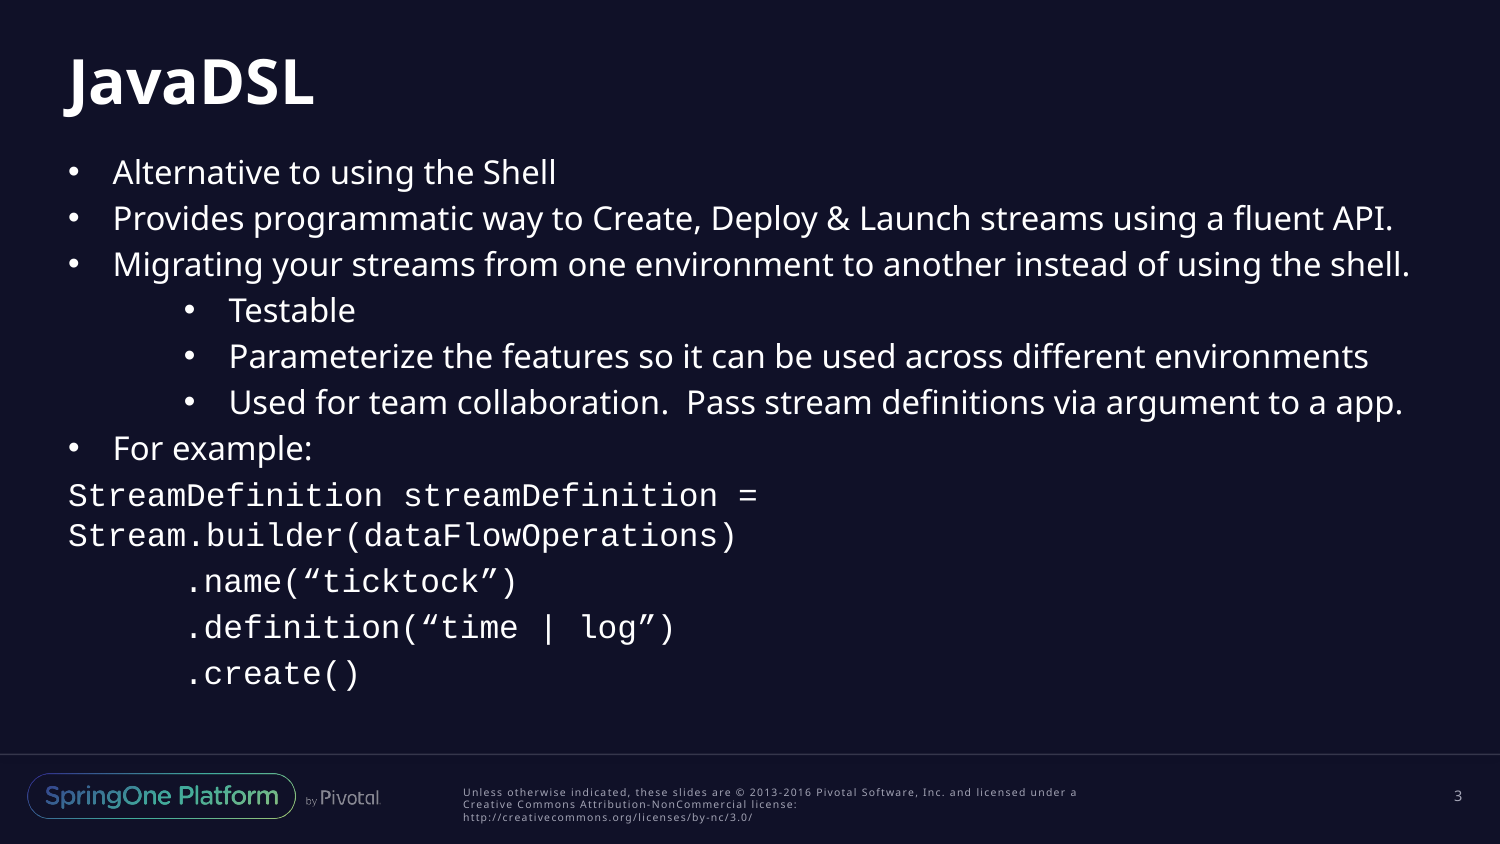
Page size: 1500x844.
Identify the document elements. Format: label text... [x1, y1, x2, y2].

slide_number 3 [1330, 774, 1478, 820]
list Alternative to using the Shell Provides programmatic way to Create, Deploy & Launch streams using a fluent API. Migrating your streams from one environment to another instead of using the shell. Testable Parameterize the features so it can be used across different environments Used for team collaboration. Pass stream definitions via argument to a app. For example: StreamDefinition streamDefinition = Stream.builder(dataFlowOperations) .name(“ticktock”) .definition(“time | log”) .create() [53, 143, 1448, 701]
title JavaDSL [53, 27, 1448, 132]
picture [27, 773, 381, 819]
